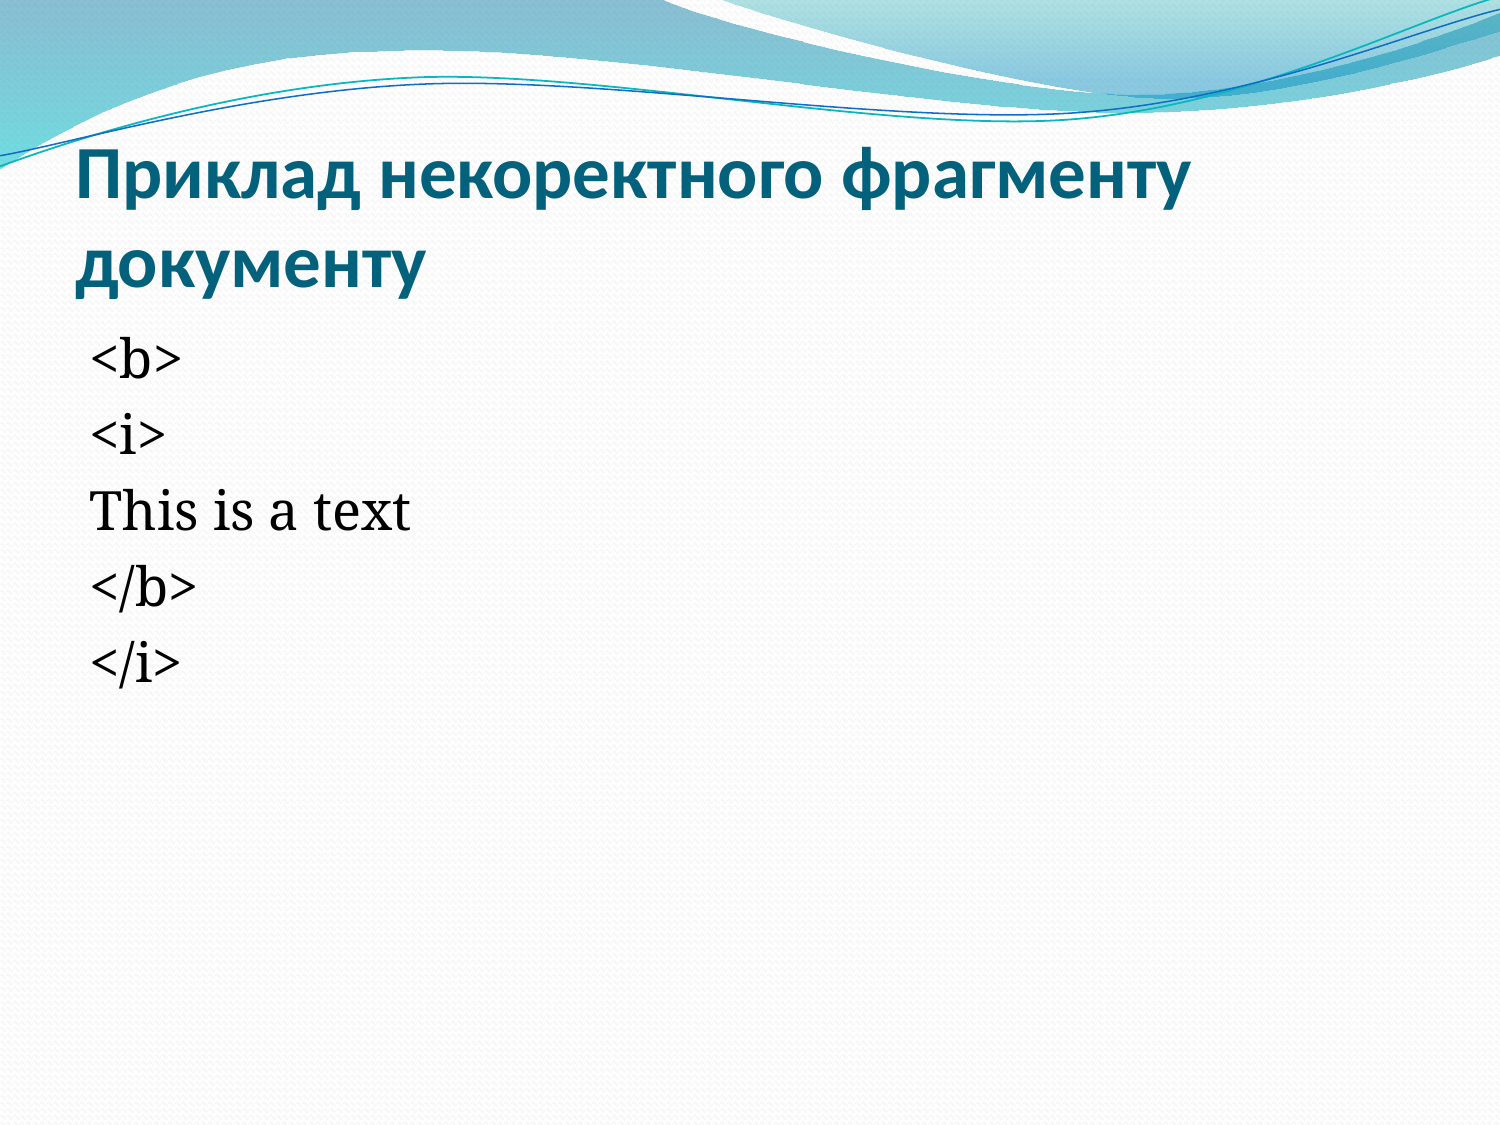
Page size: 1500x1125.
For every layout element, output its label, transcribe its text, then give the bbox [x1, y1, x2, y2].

title Приклад некоректного фрагменту документу [75, 115, 1425, 303]
list <b> <i> This is a text </b> </i> [75, 317, 1425, 1038]
